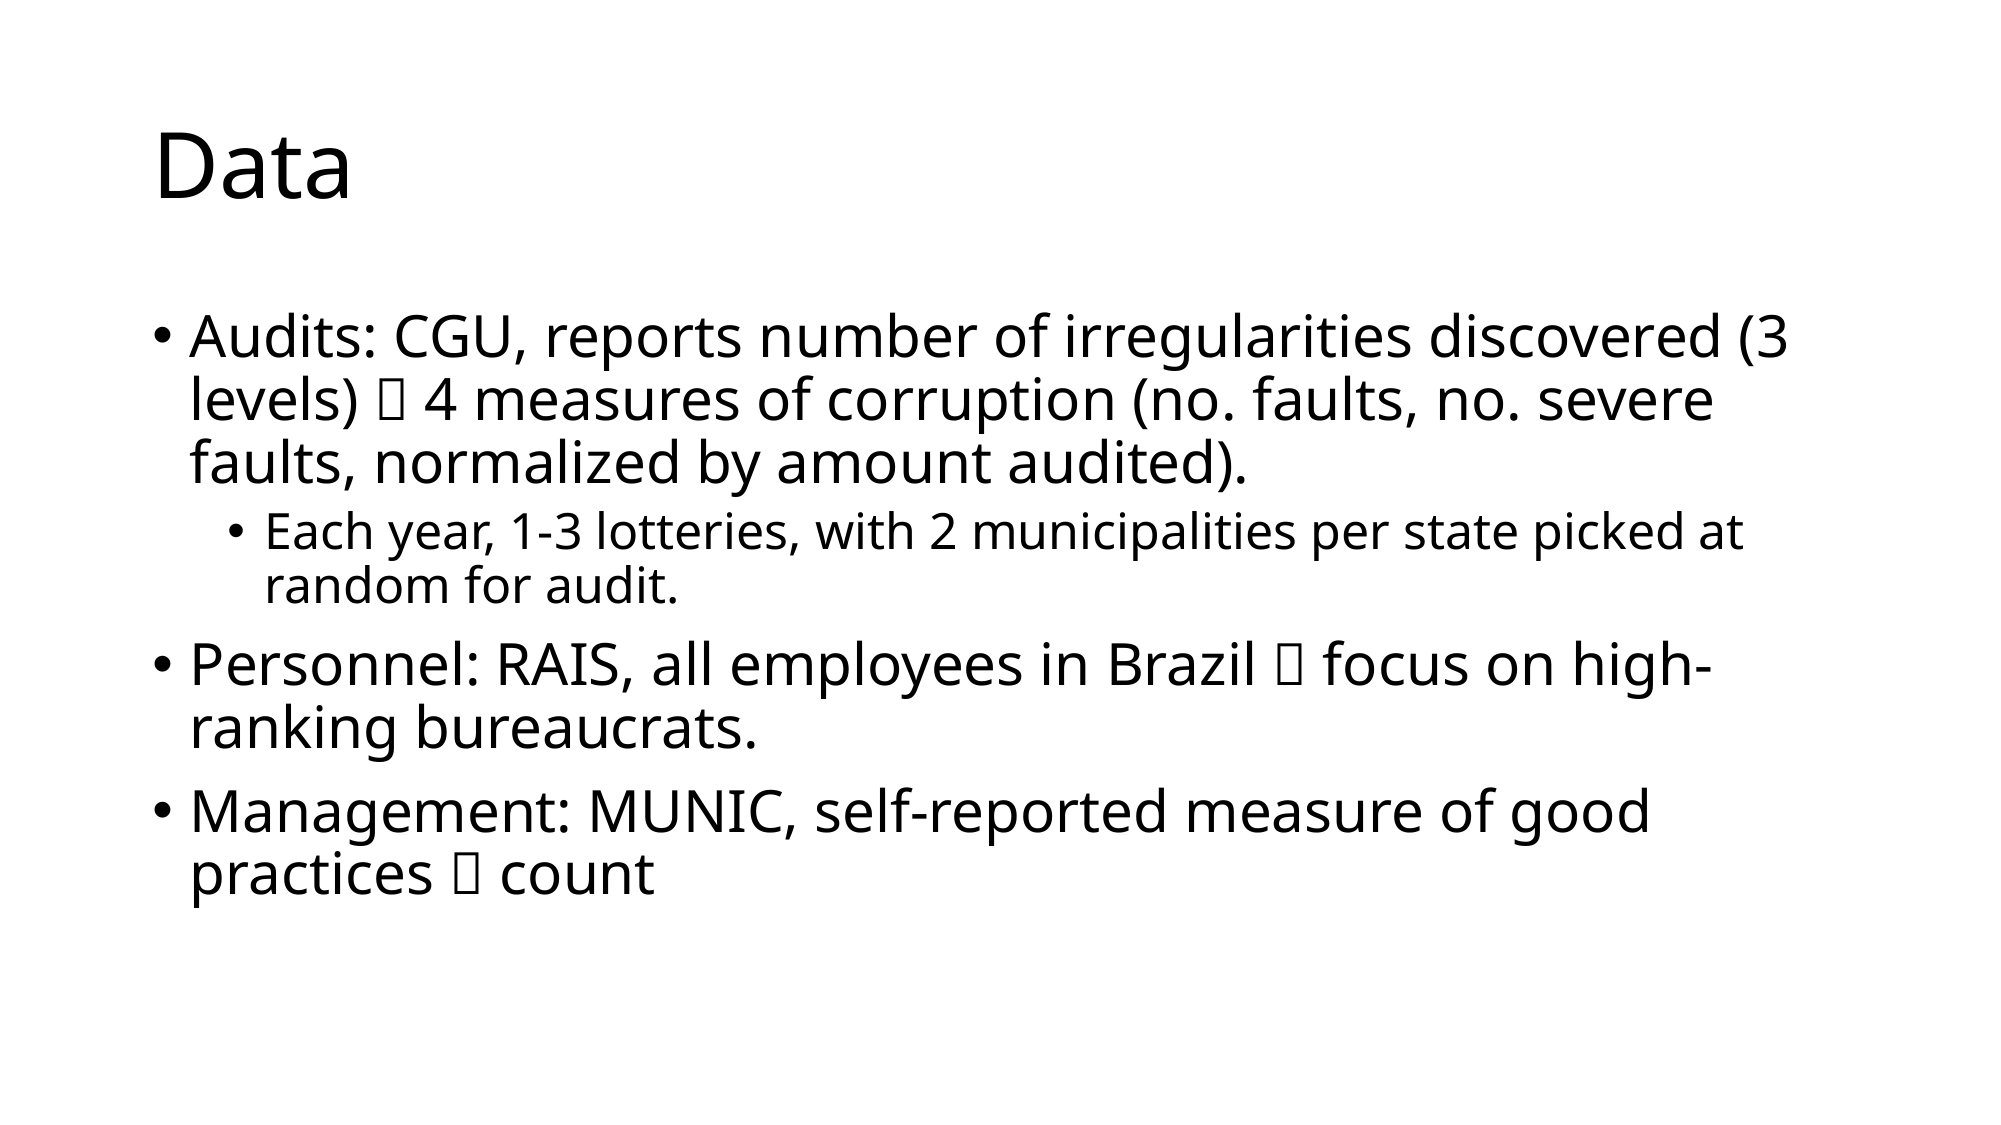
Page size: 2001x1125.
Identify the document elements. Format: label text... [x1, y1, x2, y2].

title Data [137, 59, 1863, 278]
list Audits: CGU, reports number of irregularities discovered (3 levels)  4 measures of corruption (no. faults, no. severe faults, normalized by amount audited). Each year, 1-3 lotteries, with 2 municipalities per state picked at random for audit. Personnel: RAIS, all employees in Brazil  focus on high-ranking bureaucrats. Management: MUNIC, self-reported measure of good practices  count [137, 299, 1863, 1014]
